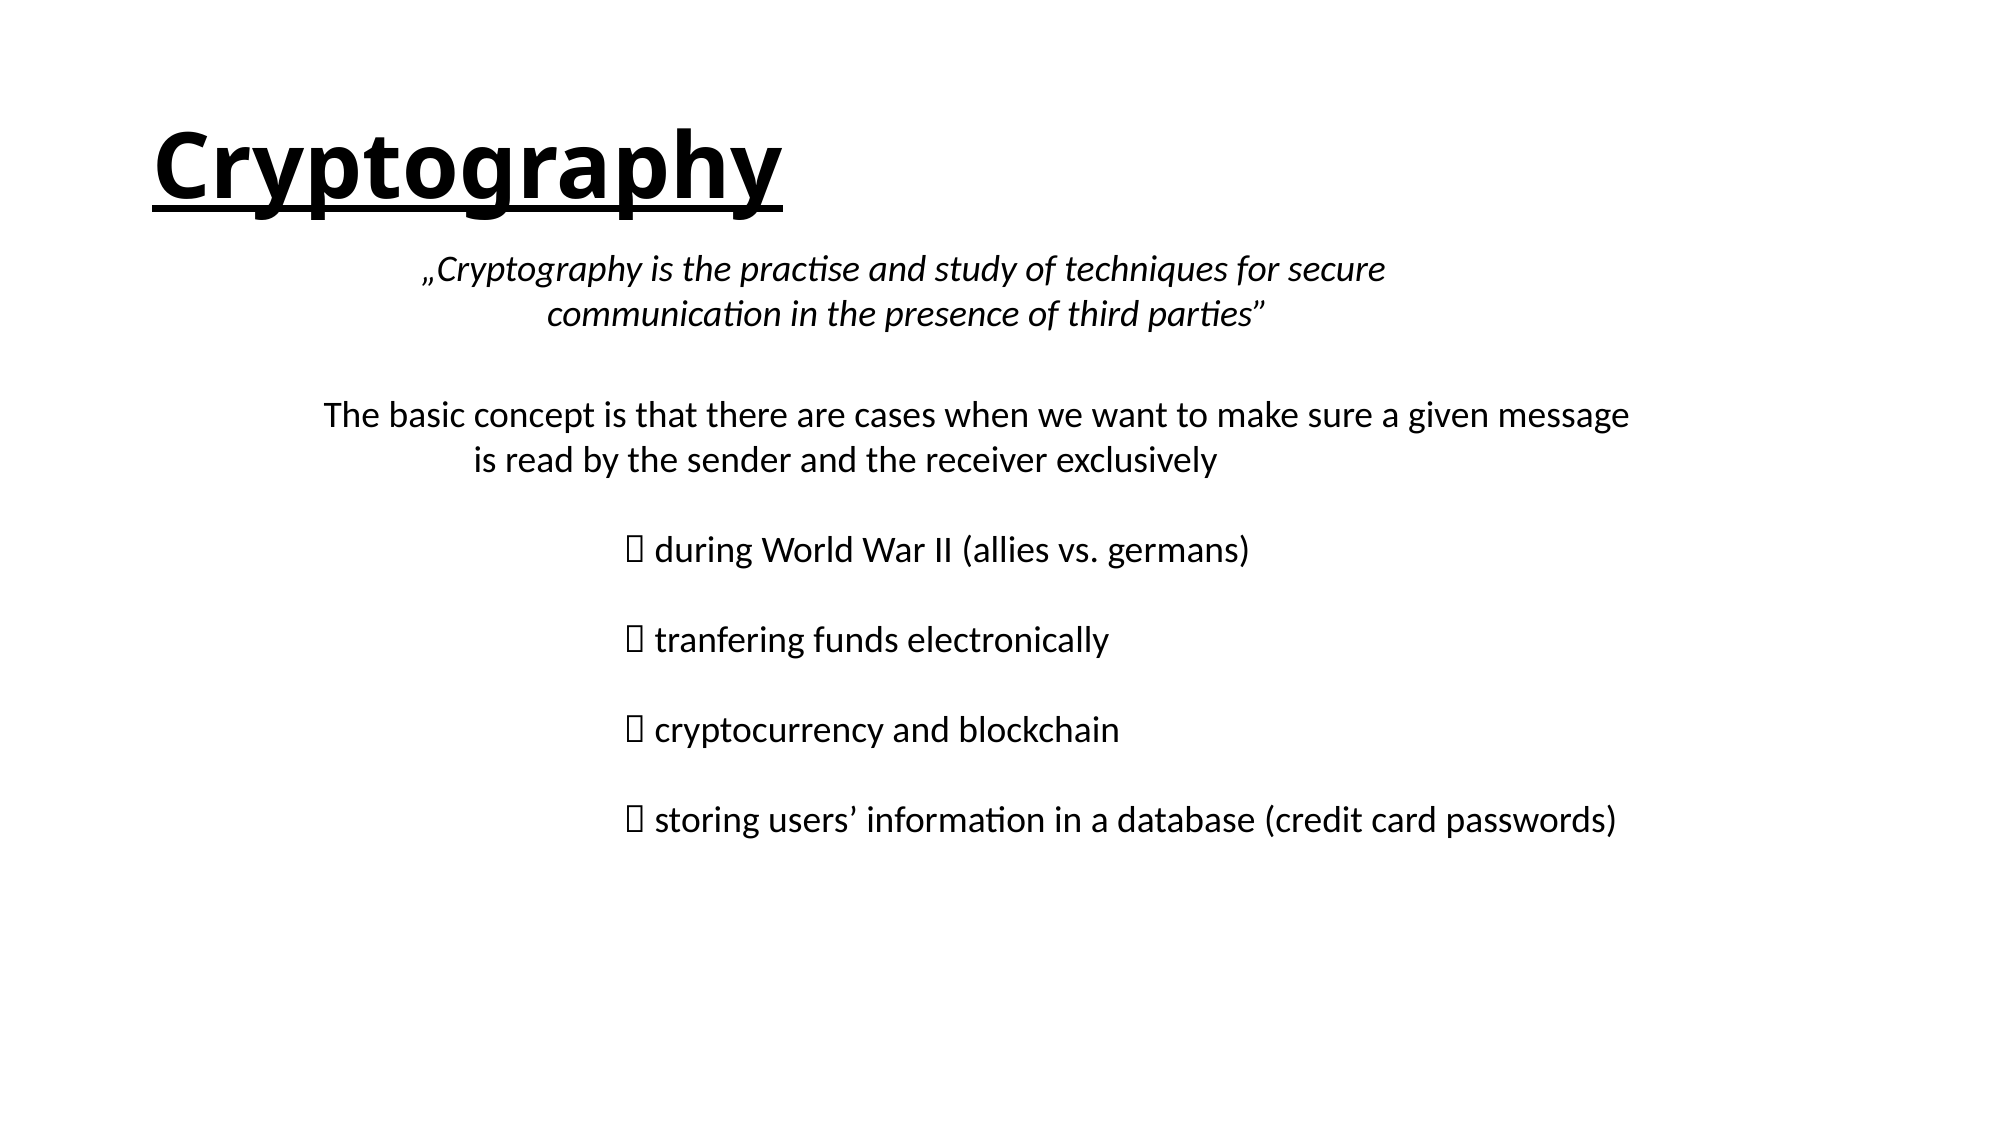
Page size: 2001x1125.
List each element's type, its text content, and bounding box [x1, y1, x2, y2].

title Cryptography [137, 59, 1863, 278]
text_box „Cryptography is the practise and study of techniques for secure communication in the presence of third parties” [406, 236, 1411, 342]
text_box The basic concept is that there are cases when we want to make sure a given message is read by the sender and the receiver exclusively  during World War II (allies vs. germans)  tranfering funds electronically  cryptocurrency and blockchain  storing users’ information in a database (credit card passwords) [308, 382, 1647, 848]
